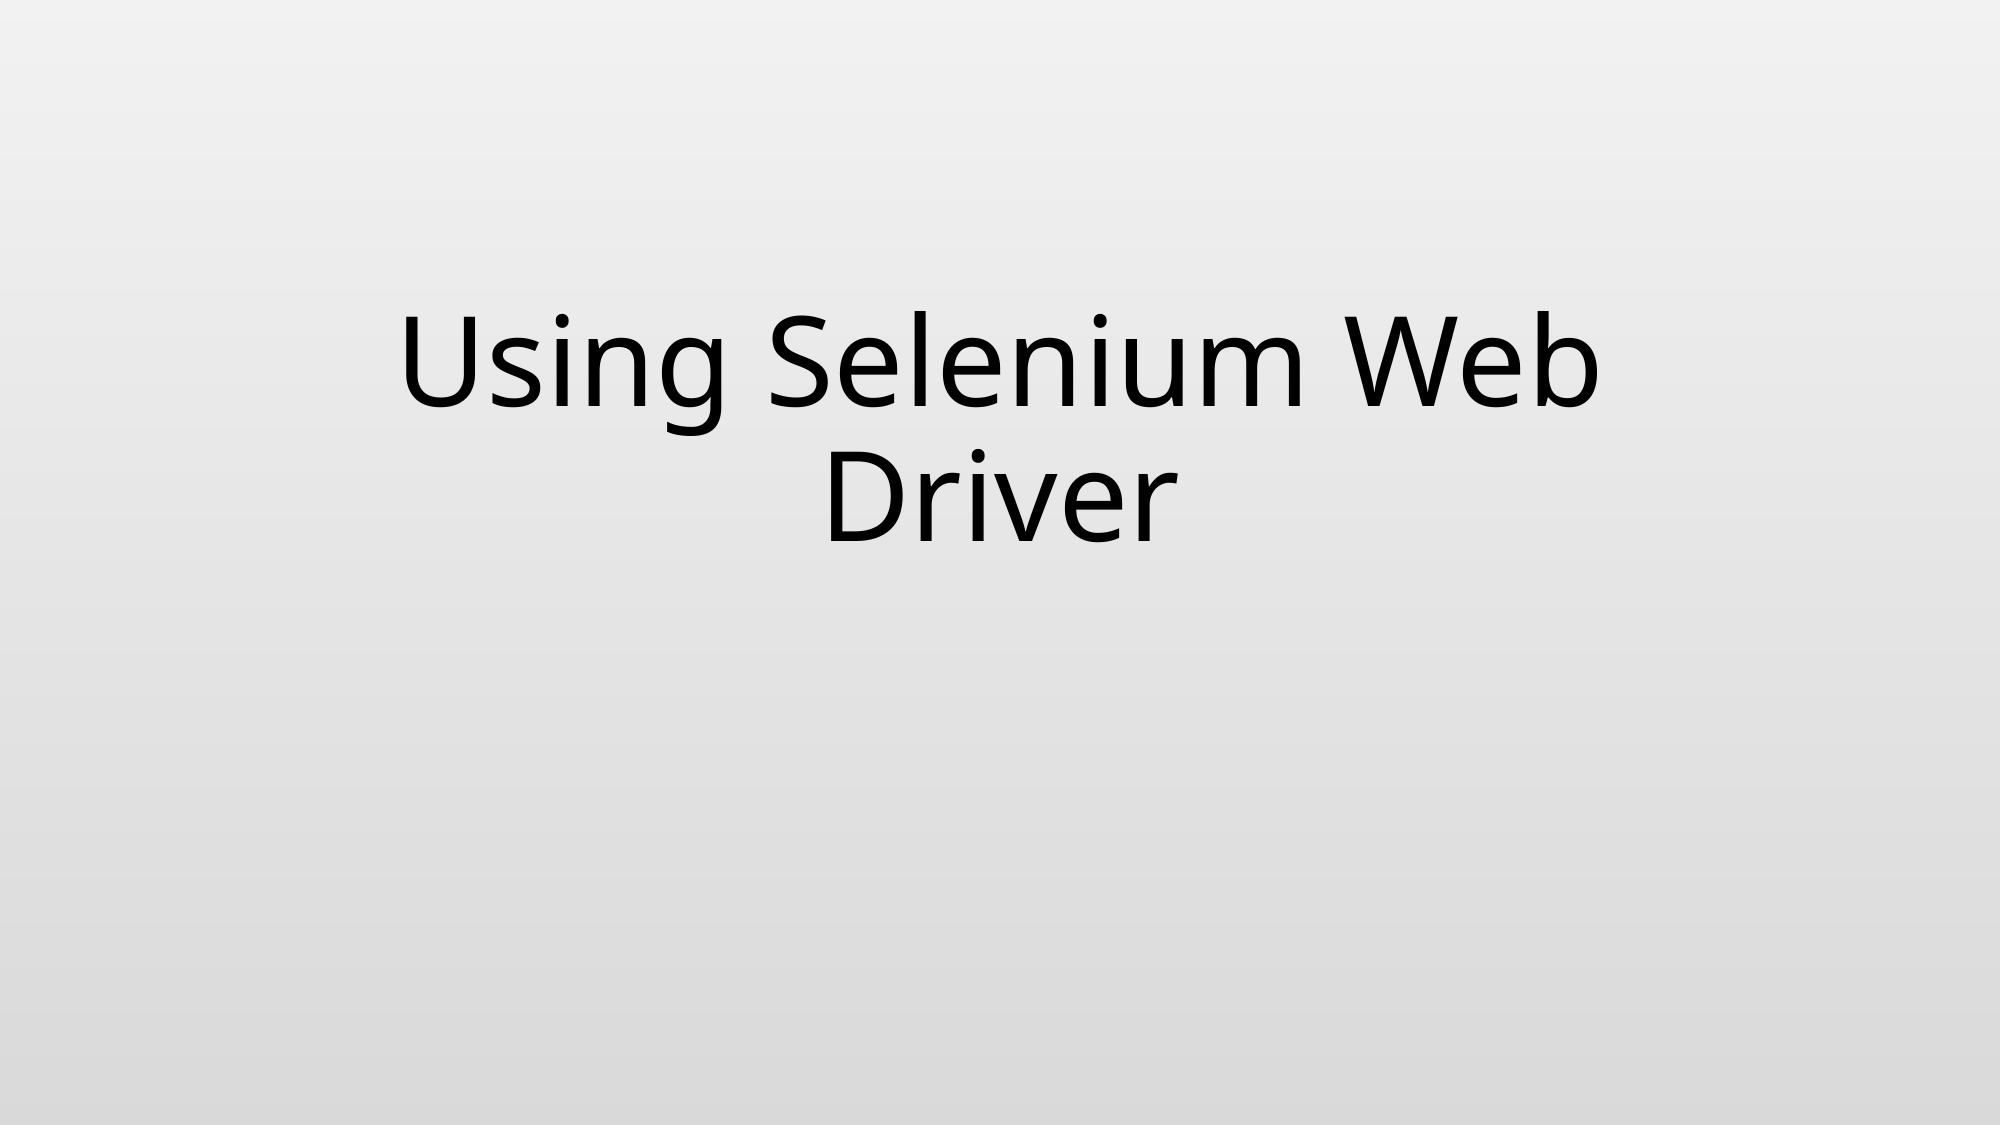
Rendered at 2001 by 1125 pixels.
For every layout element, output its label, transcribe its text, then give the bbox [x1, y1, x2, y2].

title Using Selenium Web Driver [249, 184, 1750, 576]
